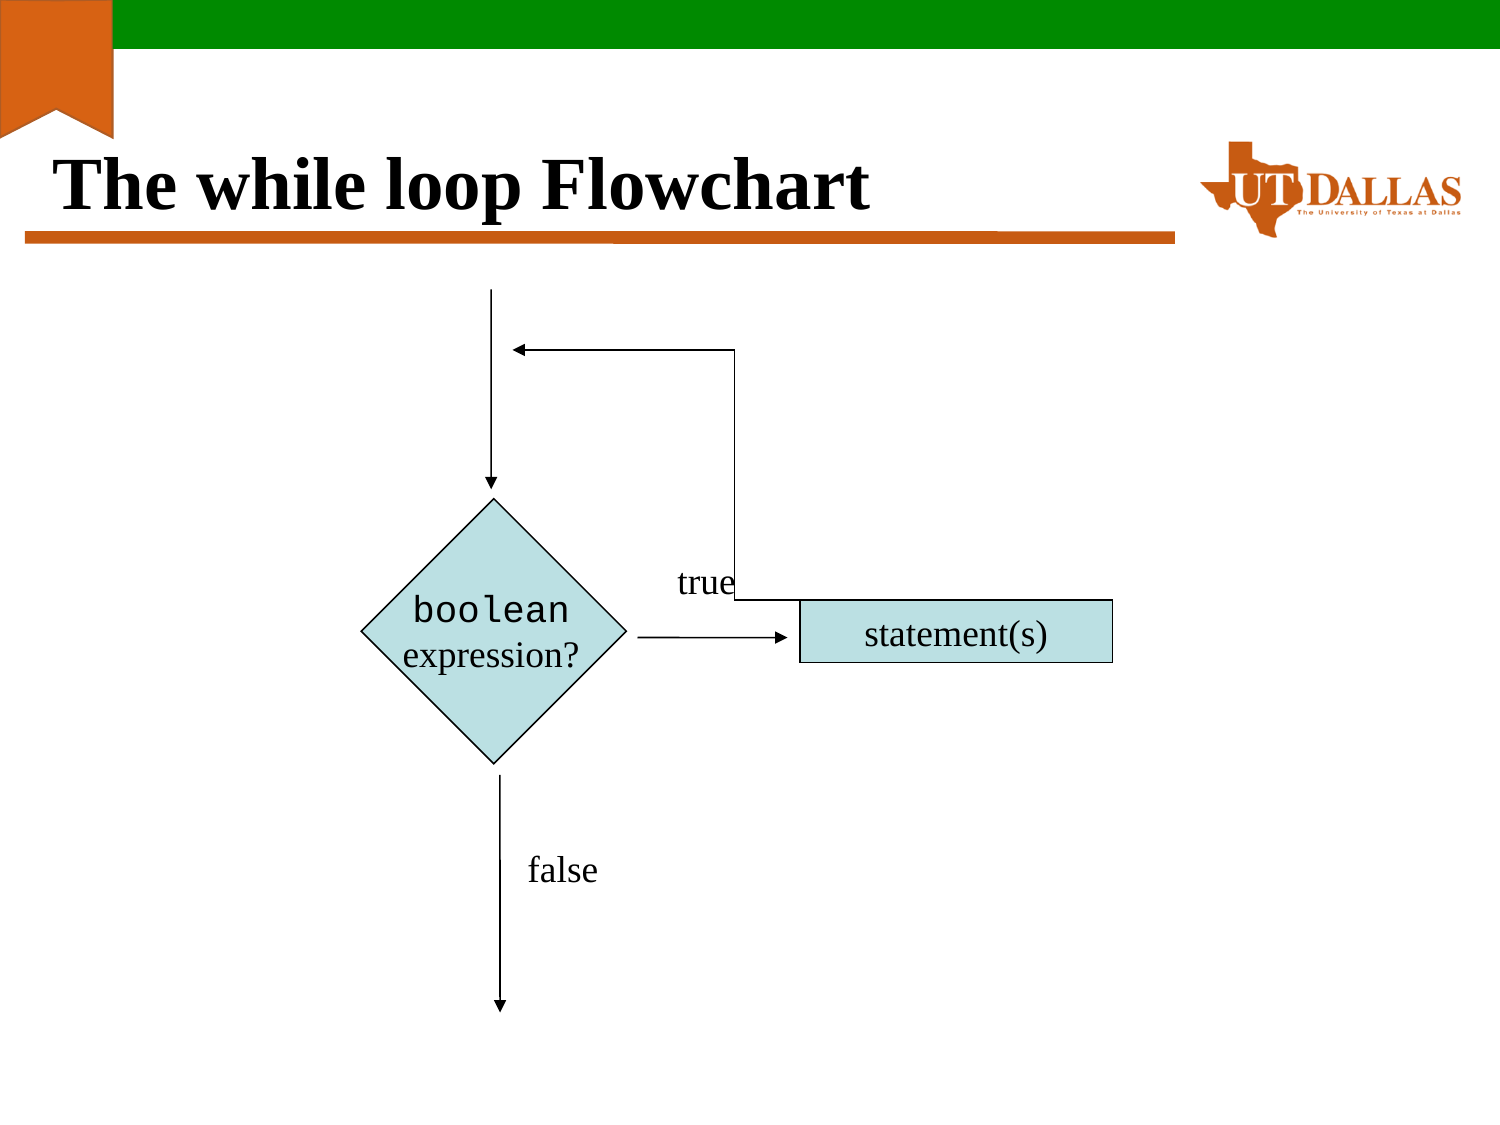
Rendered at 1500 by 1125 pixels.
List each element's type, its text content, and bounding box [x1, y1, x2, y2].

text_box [387, 288, 1113, 1013]
title The while loop Flowchart [37, 89, 1388, 270]
picture [1388, 141, 1461, 238]
